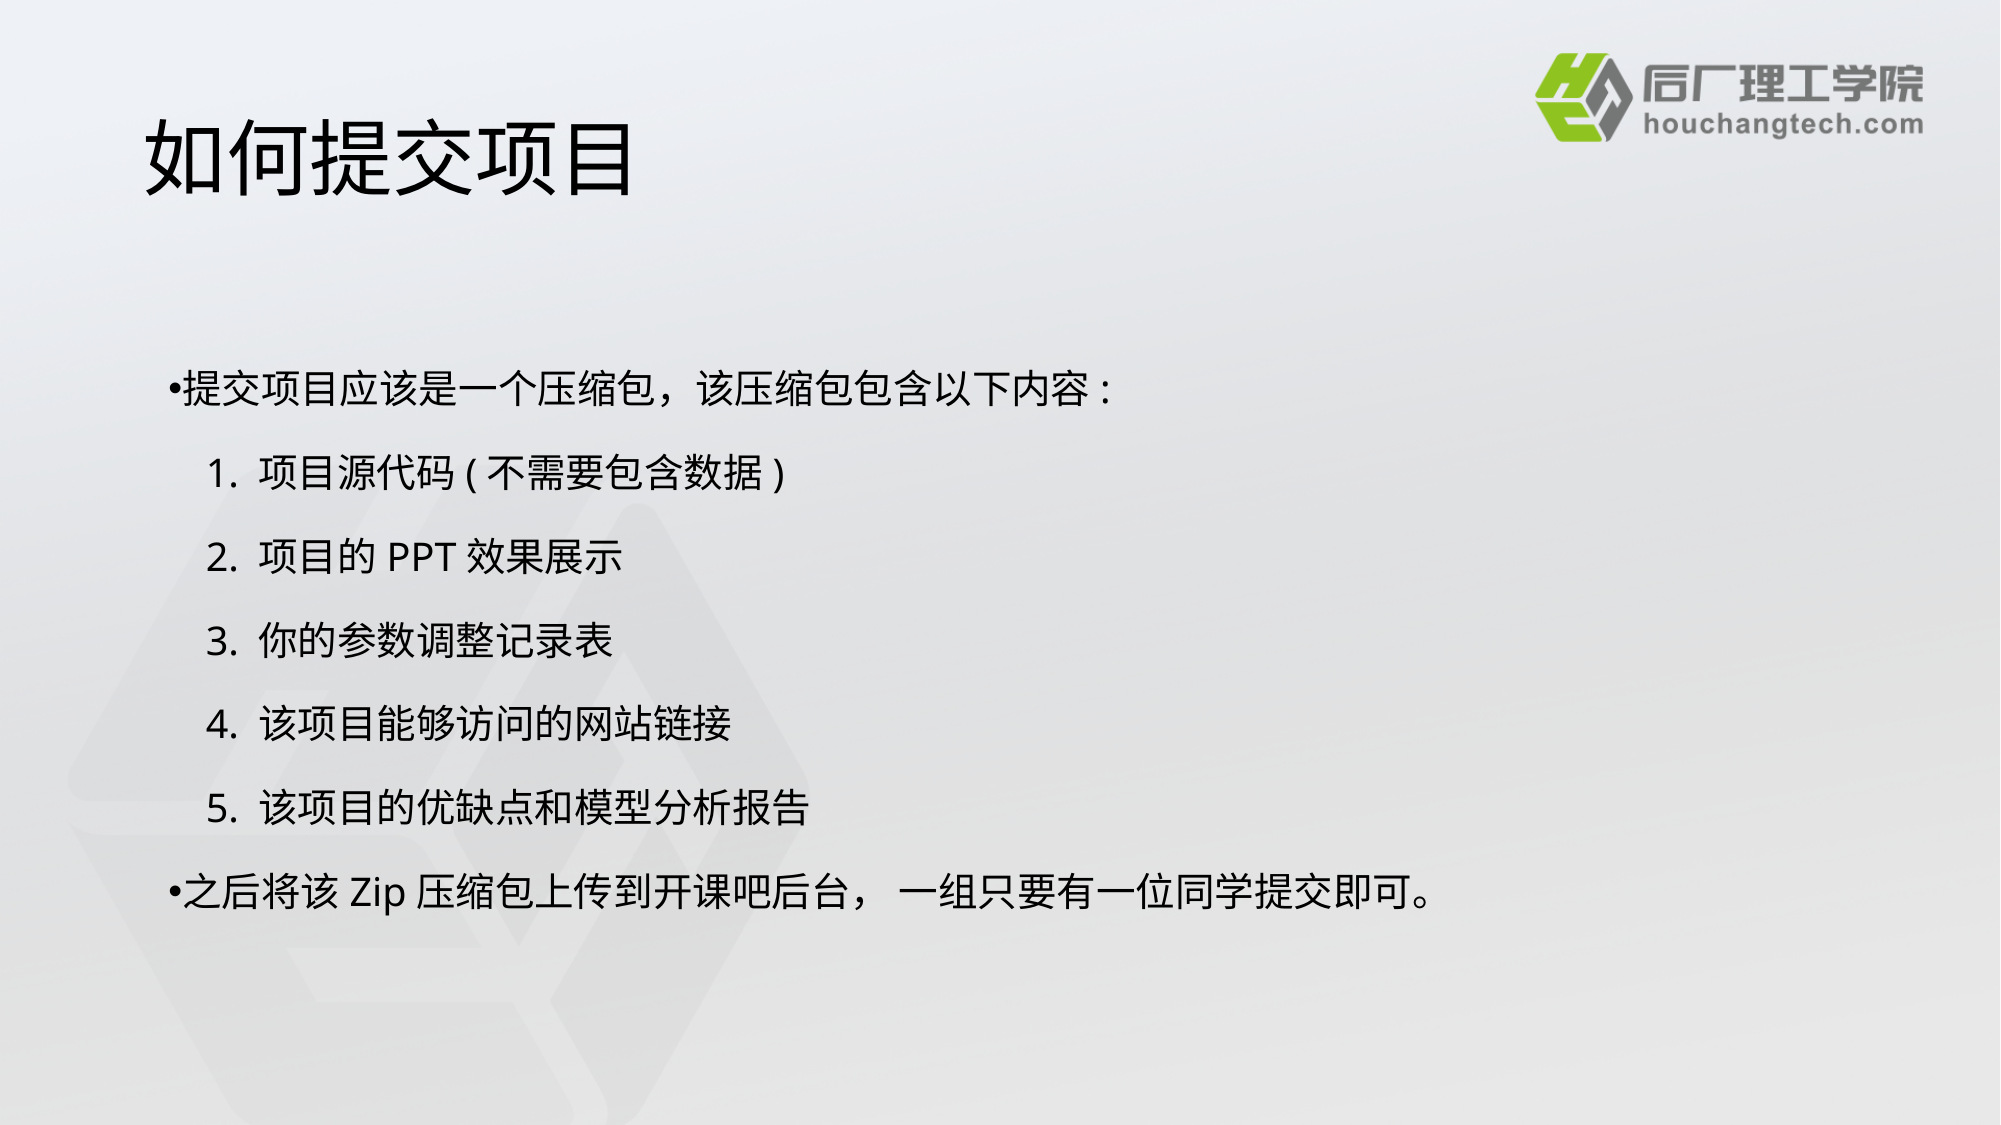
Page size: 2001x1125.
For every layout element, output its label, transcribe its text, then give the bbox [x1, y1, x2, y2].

text_box 如何提交项目 [127, 66, 900, 259]
text_box 提交项目应该是一个压缩包，该压缩包包含以下内容: 1. 项目源代码(不需要包含数据) 2. 项目的PPT效果展示 3. 你的参数调整记录表 4. 该项目能够访问的网站链接 5. 该项目的优缺点和模型分析报告 之后将该Zip压缩包上传到开课吧后台， 一组只要有一位同学提交即可。 [153, 235, 1714, 1091]
text_box [0, 0, 2000, 1125]
